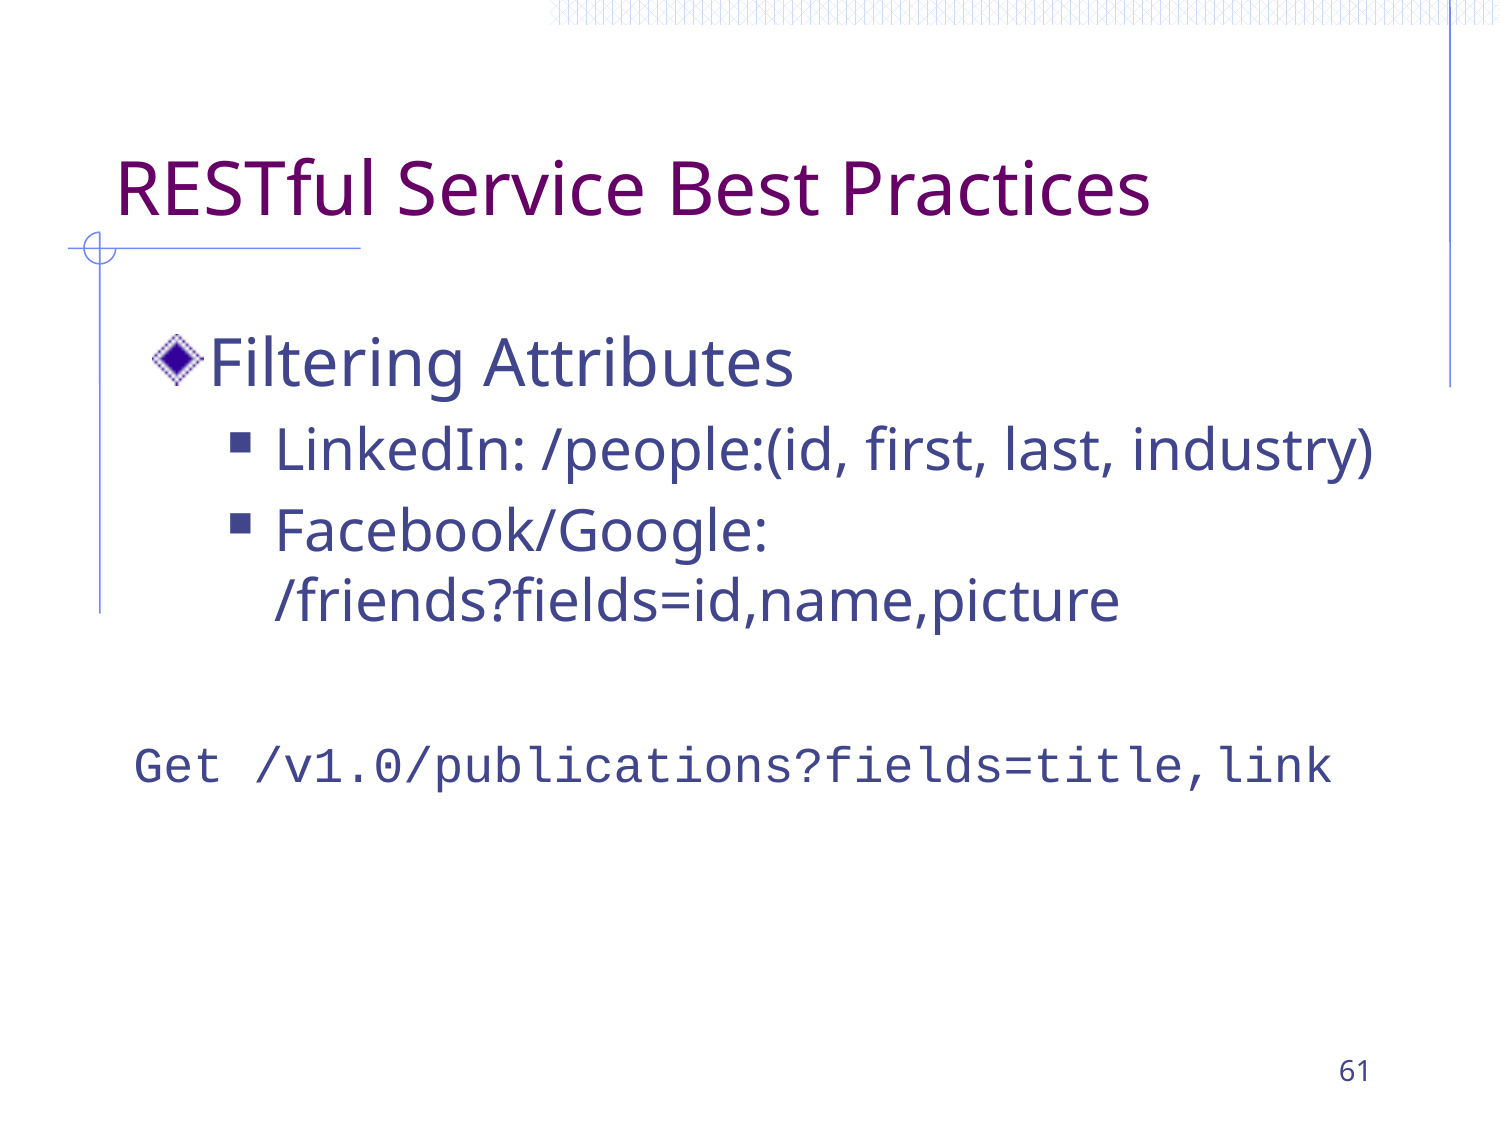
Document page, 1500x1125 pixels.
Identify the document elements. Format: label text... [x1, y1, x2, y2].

title RESTful Service Best Practices [99, 50, 1375, 238]
slide_number 61 [1074, 1025, 1388, 1100]
picture [152, 334, 204, 386]
text_box Get /v1.0/publications?fields=title,link [118, 724, 1349, 800]
list Filtering Attributes LinkedIn: /people:(id, first, last, industry) Facebook/Google: /friends?fields=id,name,picture [137, 312, 1413, 988]
